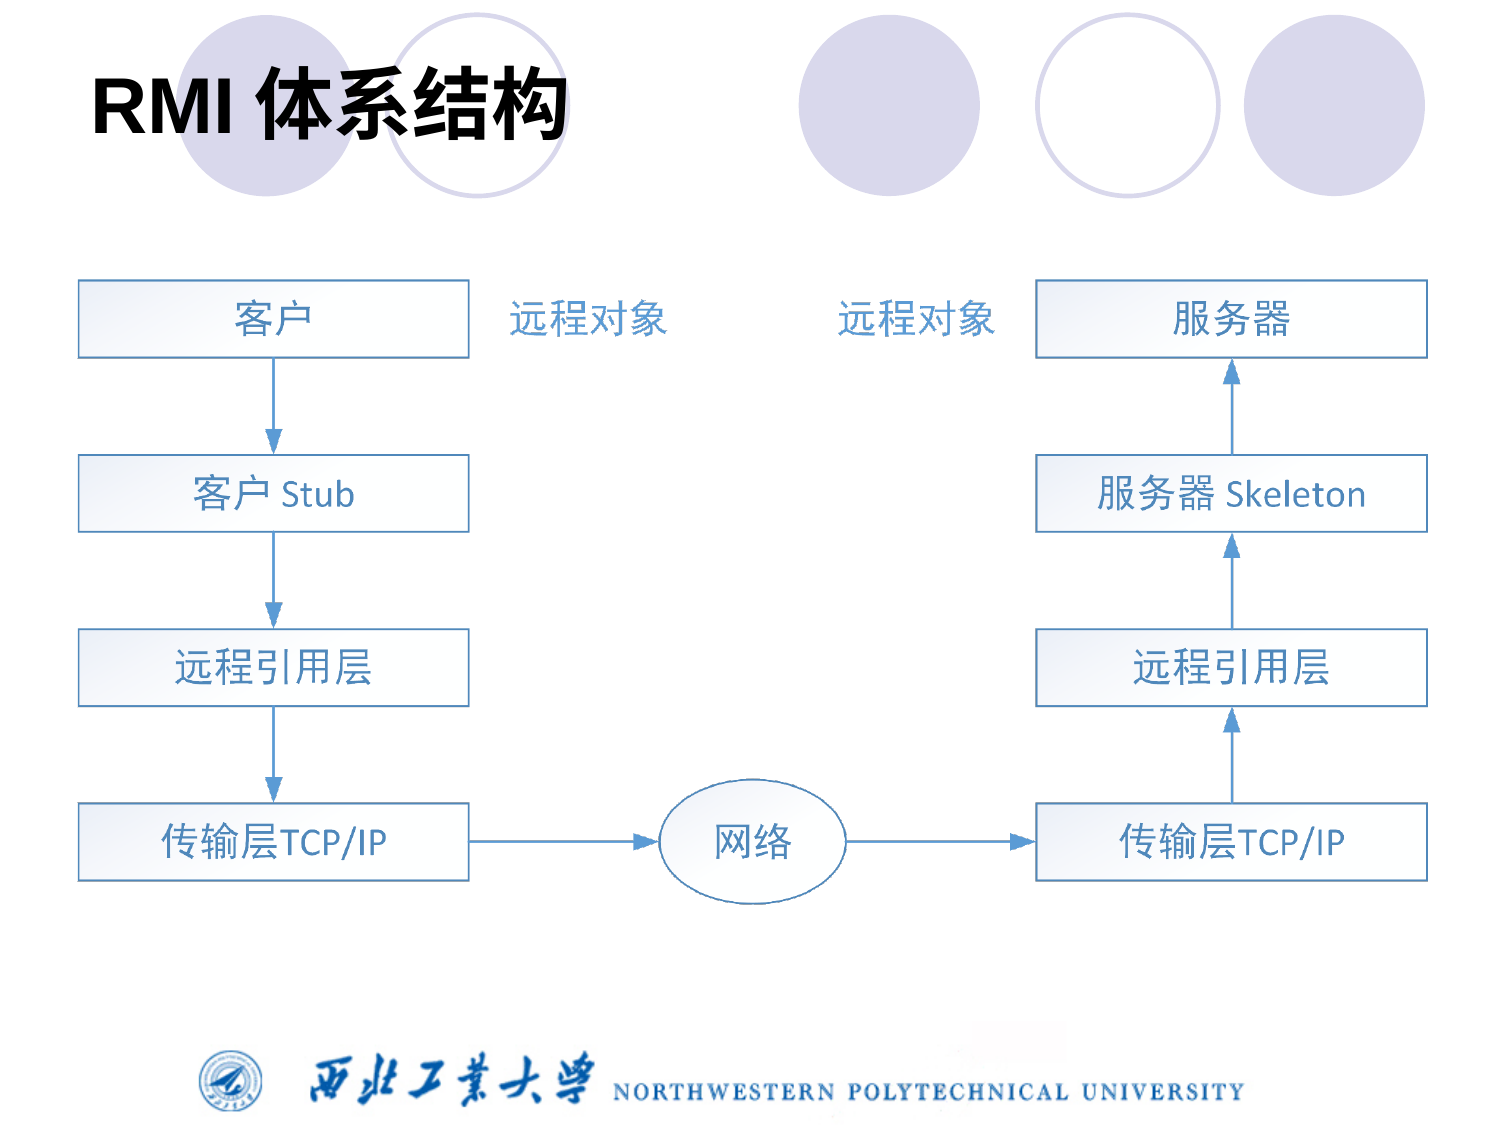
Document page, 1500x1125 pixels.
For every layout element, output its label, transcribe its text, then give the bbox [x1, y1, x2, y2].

title RMI体系结构 [75, 19, 1425, 185]
picture [0, 1021, 1500, 1125]
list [76, 278, 1429, 906]
